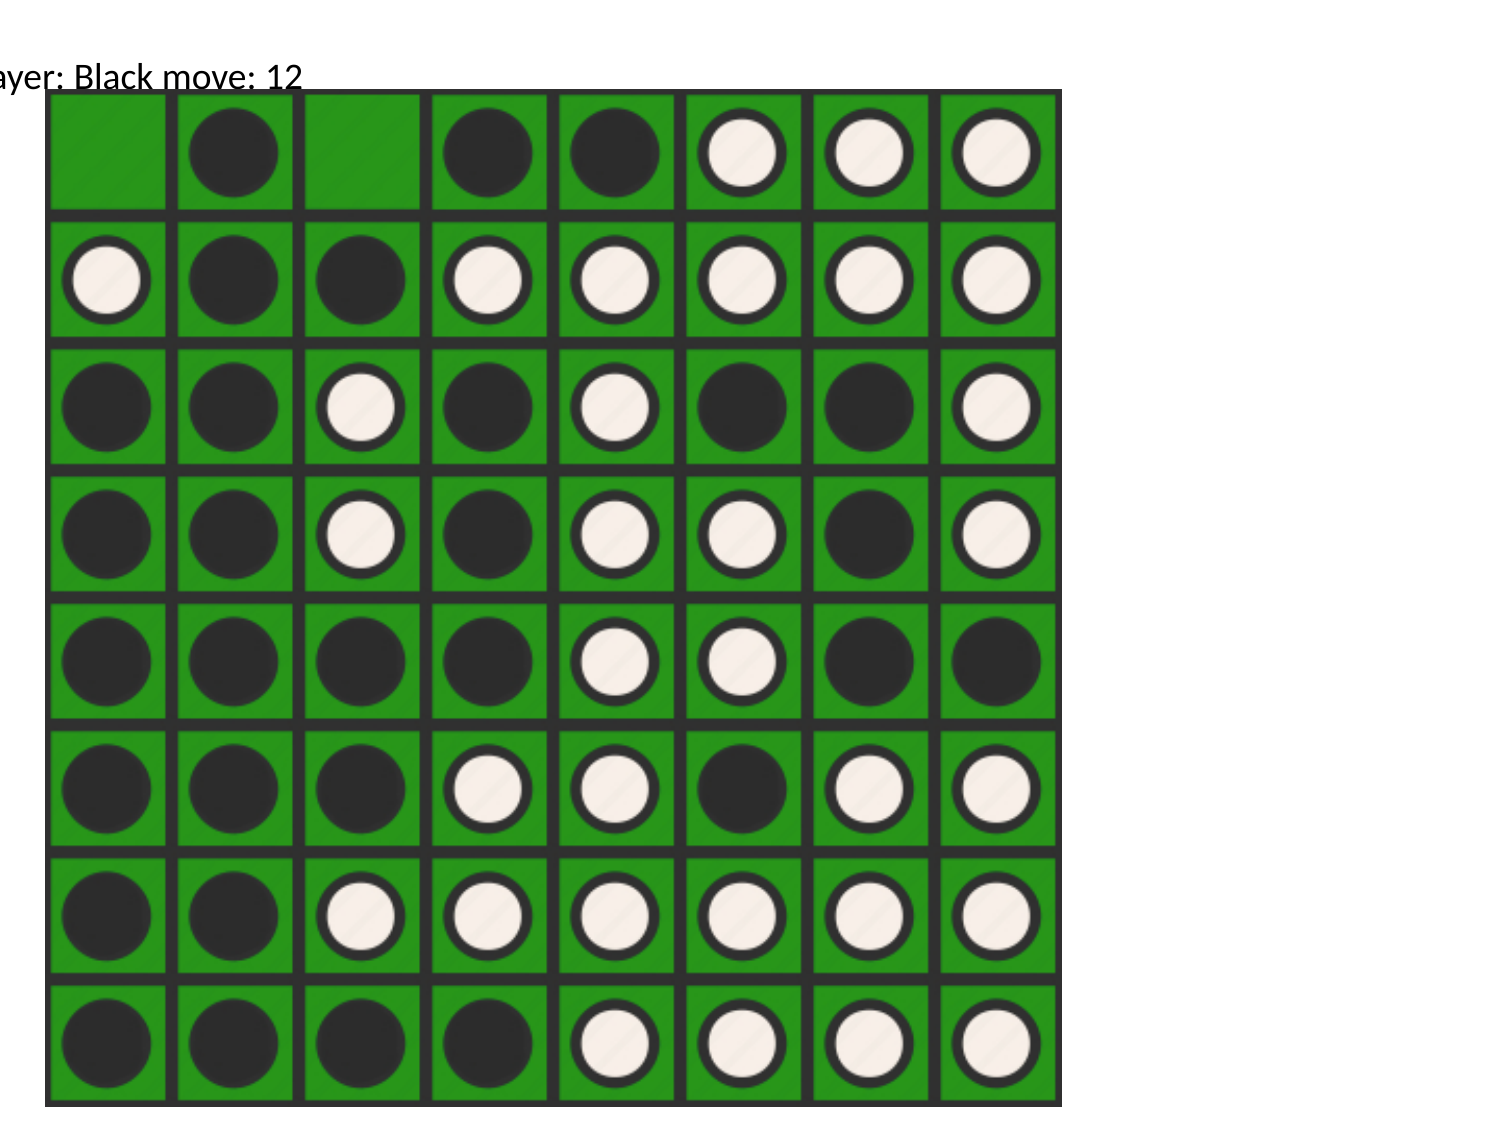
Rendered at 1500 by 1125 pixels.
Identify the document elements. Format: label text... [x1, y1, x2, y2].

picture [44, 89, 1062, 1107]
text_box turn: 59 player: Black move: 12 [0, 44, 319, 105]
